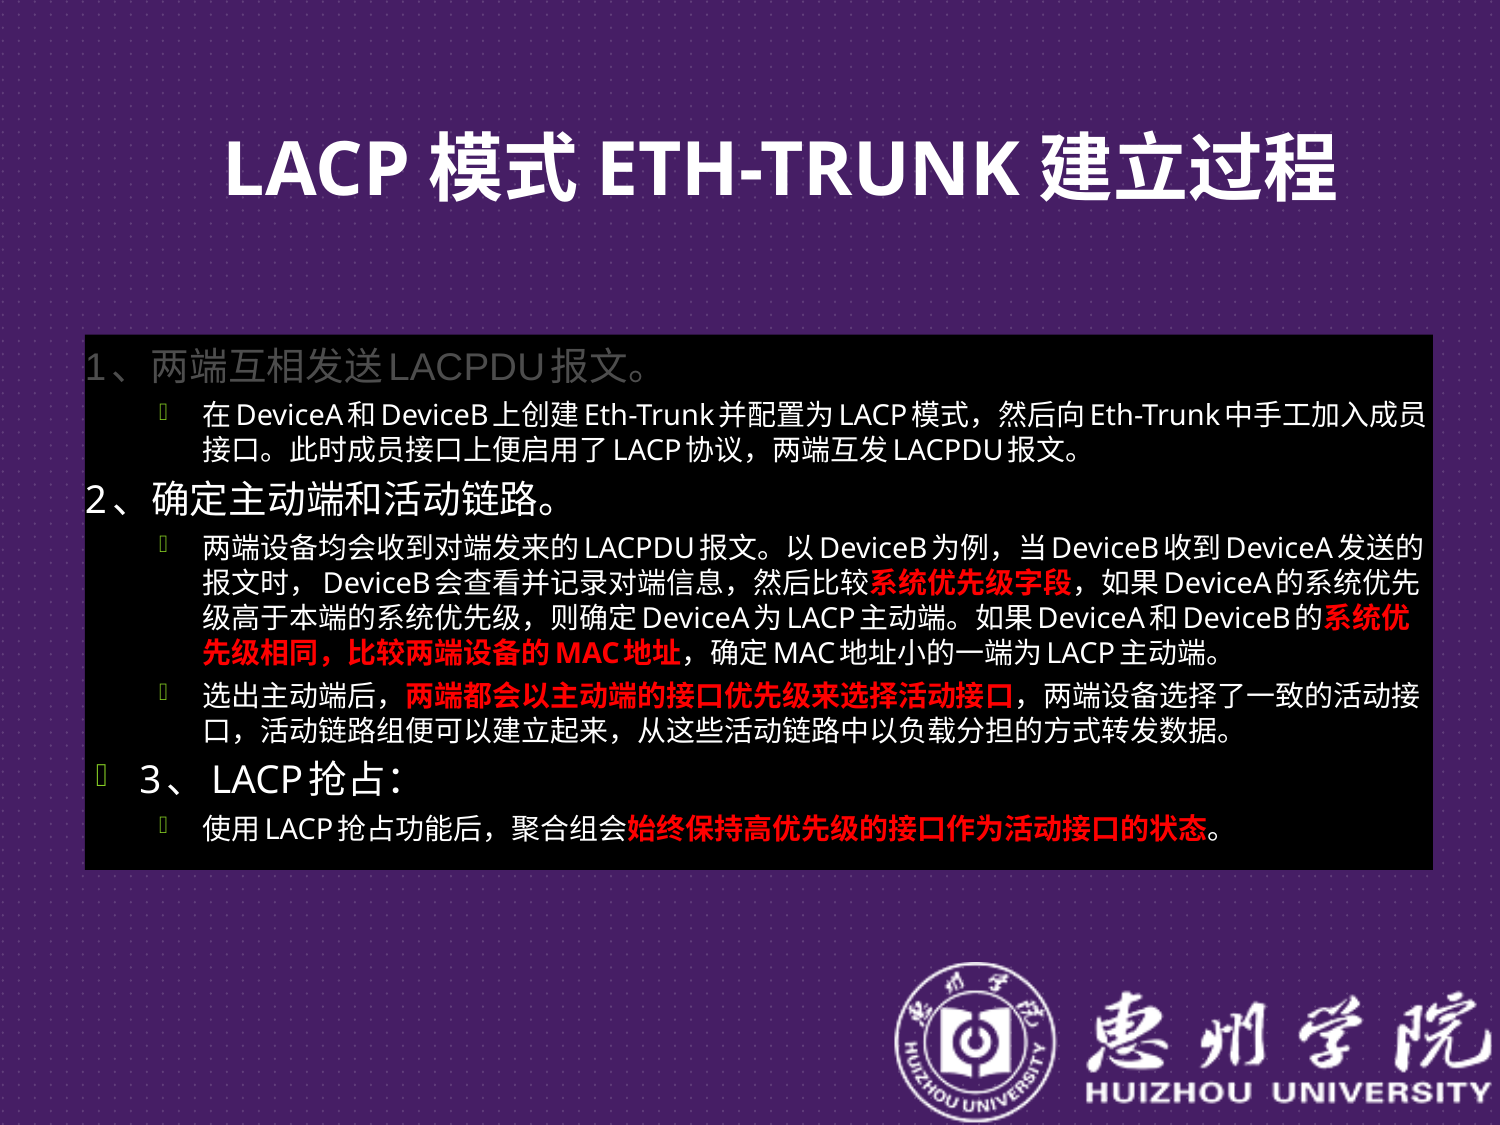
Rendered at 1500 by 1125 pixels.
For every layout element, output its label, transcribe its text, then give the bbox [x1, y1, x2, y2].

picture [893, 962, 1500, 1125]
list 1、两端互相发送LACPDU报文。 在DeviceA和DeviceB上创建Eth-Trunk并配置为LACP模式，然后向Eth-Trunk中手工加入成员接口。此时成员接口上便启用了LACP协议，两端互发LACPDU报文。 2、确定主动端和活动链路。 两端设备均会收到对端发来的LACPDU报文。以DeviceB为例，当DeviceB收到DeviceA发送的报文时，DeviceB会查看并记录对端信息，然后比较系统优先级字段，如果DeviceA的系统优先级高于本端的系统优先级，则确定DeviceA为LACP主动端。如果DeviceA和DeviceB的系统优先级相同，比较两端设备的MAC地址，确定MAC地址小的一端为LACP主动端。 选出主动端后，两端都会以主动端的接口优先级来选择活动接口，两端设备选择了一致的活动接口，活动链路组便可以建立起来，从这些活动链路中以负载分担的方式转发数据。 3、LACP抢占： 使用LACP抢占功能后，聚合组会始终保持高优先级的接口作为活动接口的状态。 [84, 334, 1433, 870]
title LACP模式Eth-Trunk建立过程 [222, 83, 1408, 247]
